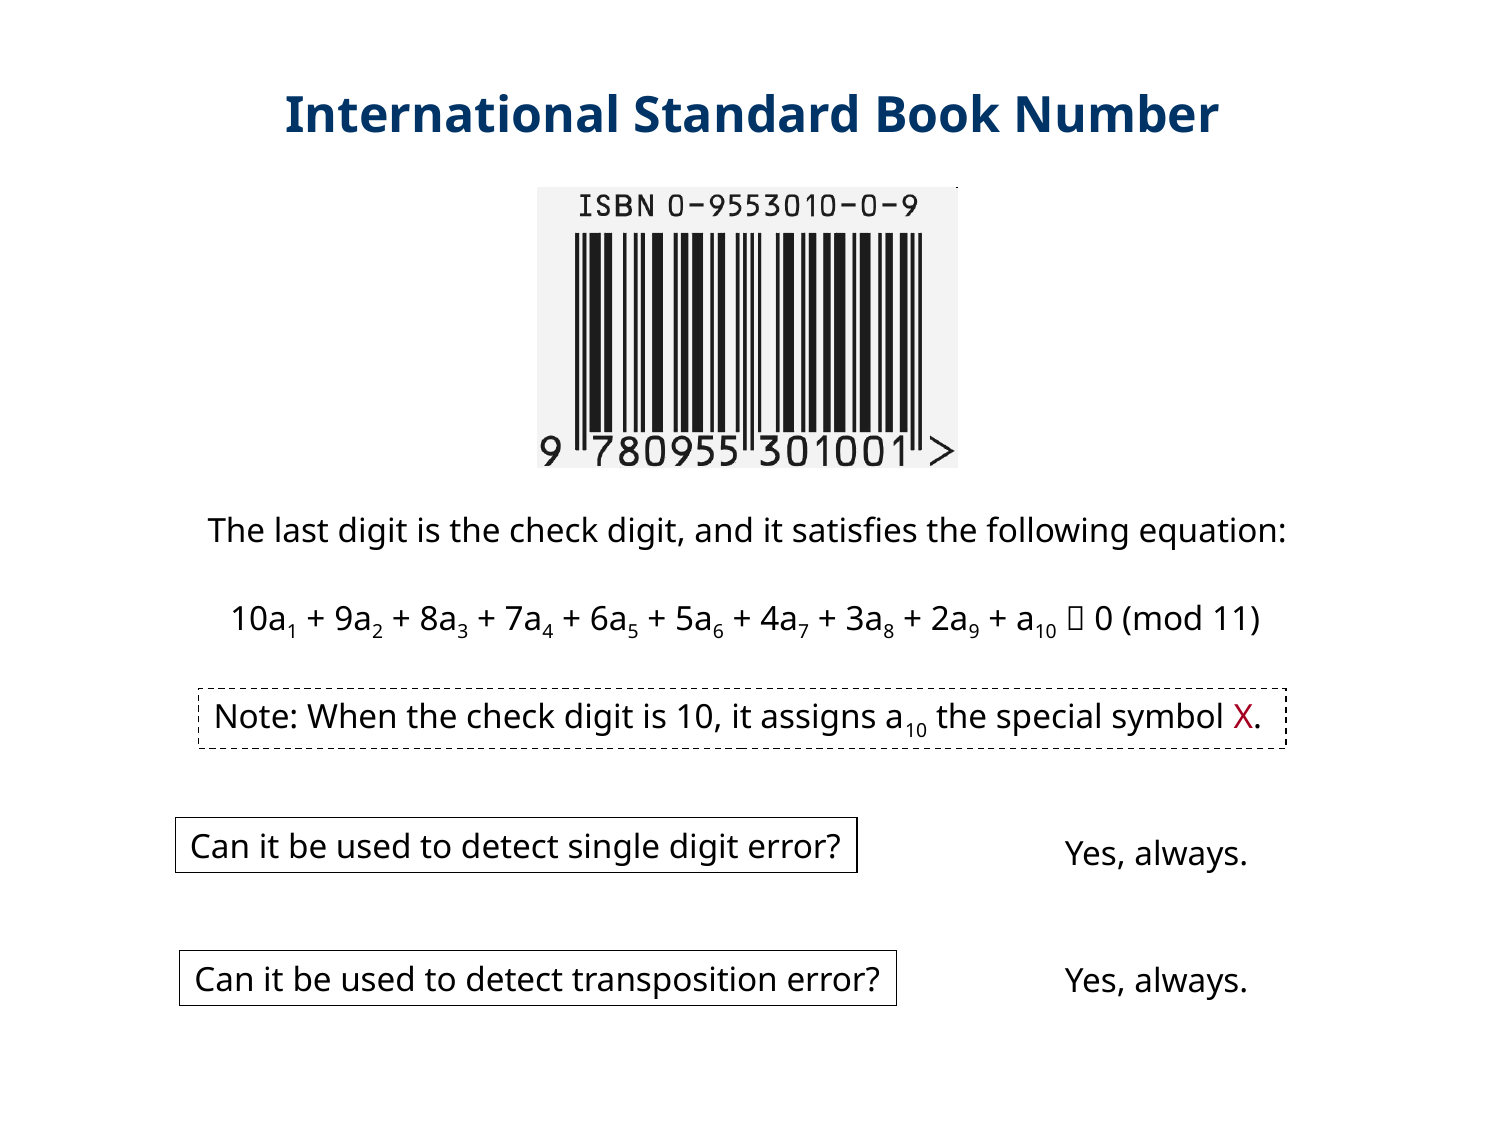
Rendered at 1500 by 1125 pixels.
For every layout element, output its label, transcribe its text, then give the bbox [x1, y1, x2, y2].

text_box The last digit is the check digit, and it satisfies the following equation: [192, 502, 1304, 557]
text_box Note: When the check digit is 10, it assigns a10 the special symbol X. [198, 688, 1286, 749]
text_box Can it be used to detect single digit error? [175, 817, 858, 873]
picture [537, 187, 959, 468]
text_box 10a1 + 9a2 + 8a3 + 7a4 + 6a5 + 5a6 + 4a7 + 3a8 + 2a9 + a10  0 (mod 11) [215, 589, 1276, 650]
text_box International Standard Book Number [270, 74, 1236, 150]
text_box Yes, always. [1050, 952, 1264, 1007]
text_box Can it be used to detect transposition error? [179, 950, 897, 1006]
text_box Yes, always. [1050, 824, 1264, 880]
